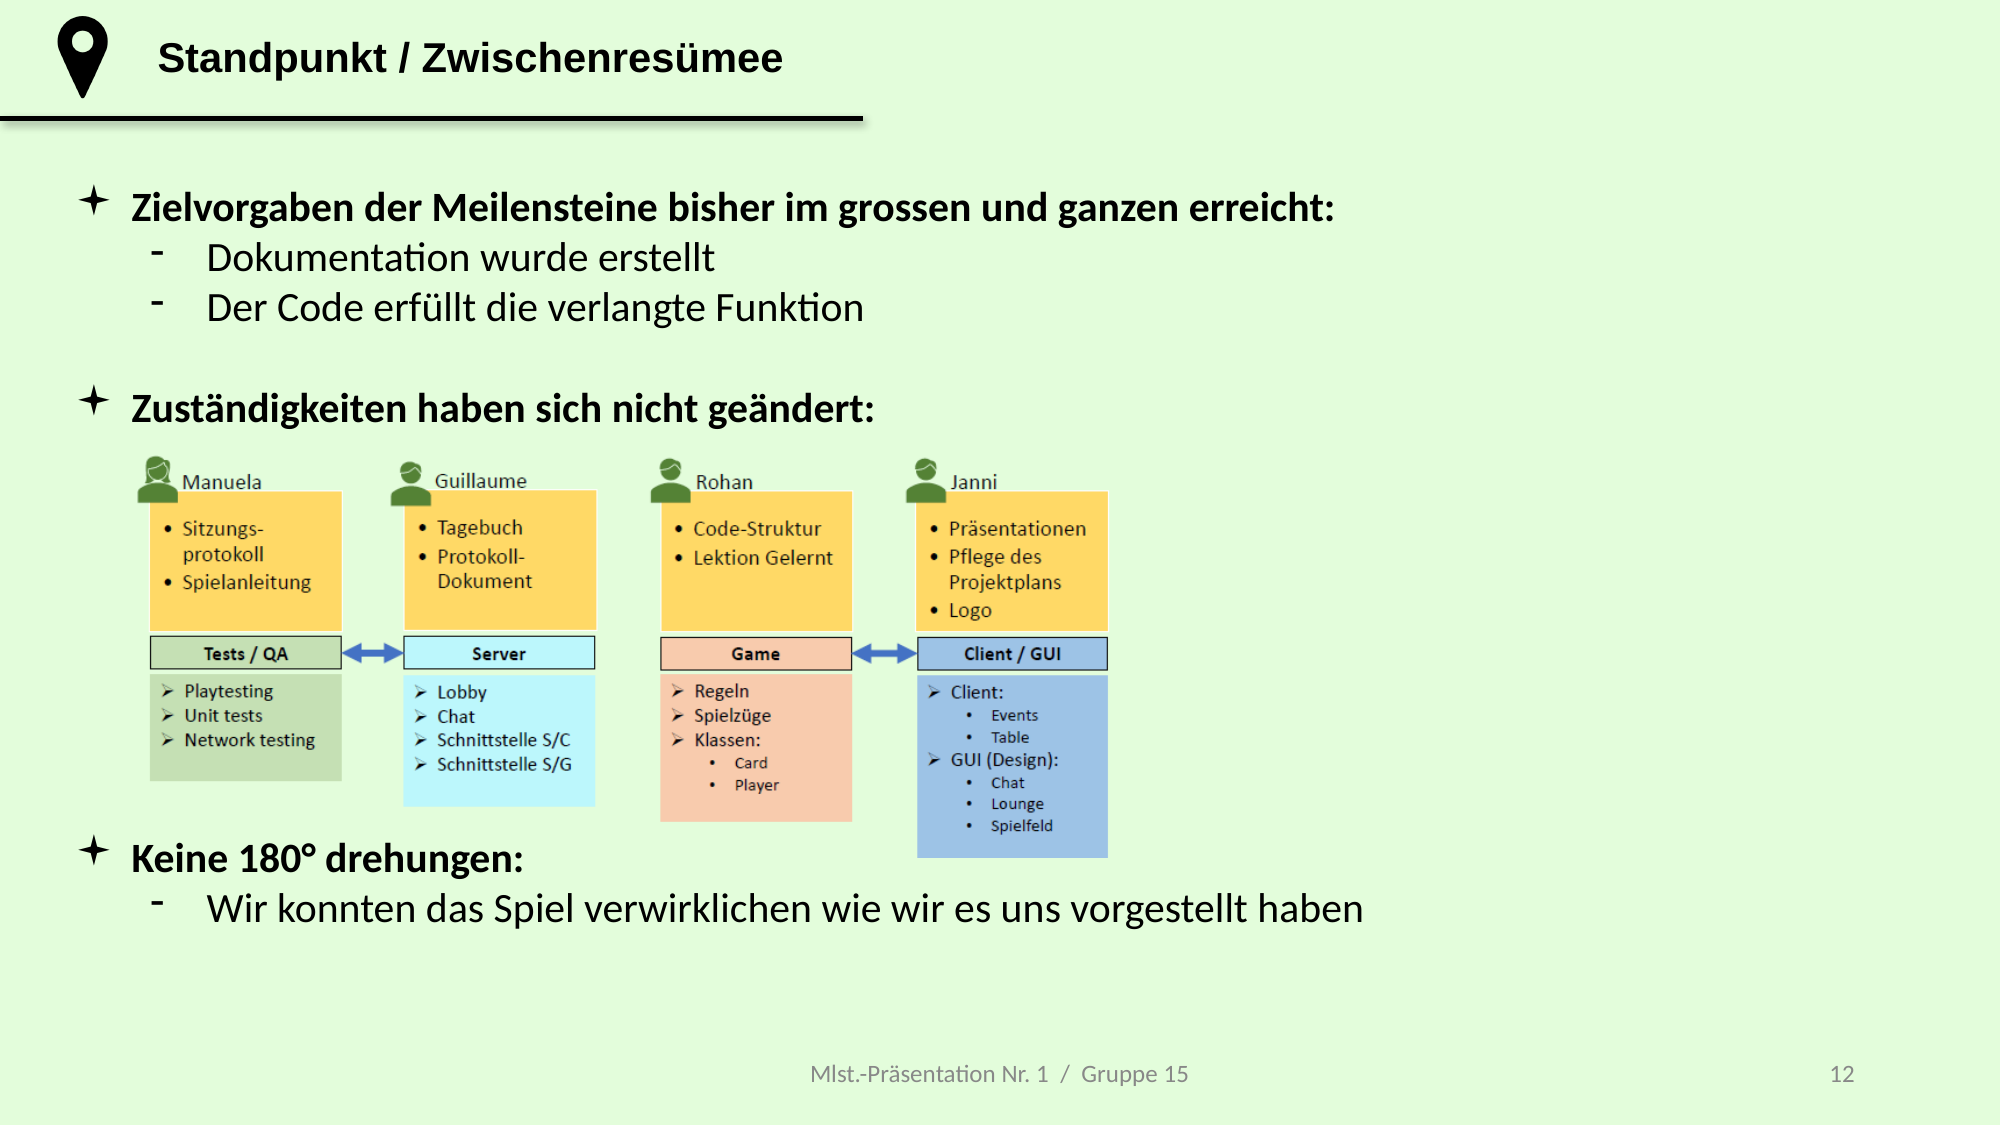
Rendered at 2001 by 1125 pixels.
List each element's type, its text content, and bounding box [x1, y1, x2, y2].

text_box Zielvorgaben der Meilensteine bisher im grossen und ganzen erreicht: Dokumentation wurde erstellt Der Code erfüllt die verlangte Funktion Zuständigkeiten haben sich nicht geändert: Keine 180° drehungen: Wir konnten das Spiel verwirklichen wie wir es uns vorgestellt haben [67, 172, 1656, 938]
text_box Mlst.-Präsentation Nr. 1 / Gruppe 15 [662, 1050, 1338, 1096]
title Standpunkt / Zwischenresümee [0, 0, 1726, 119]
picture [25, 0, 140, 115]
picture [113, 438, 1115, 859]
slide_number 12 [1818, 1050, 1863, 1096]
